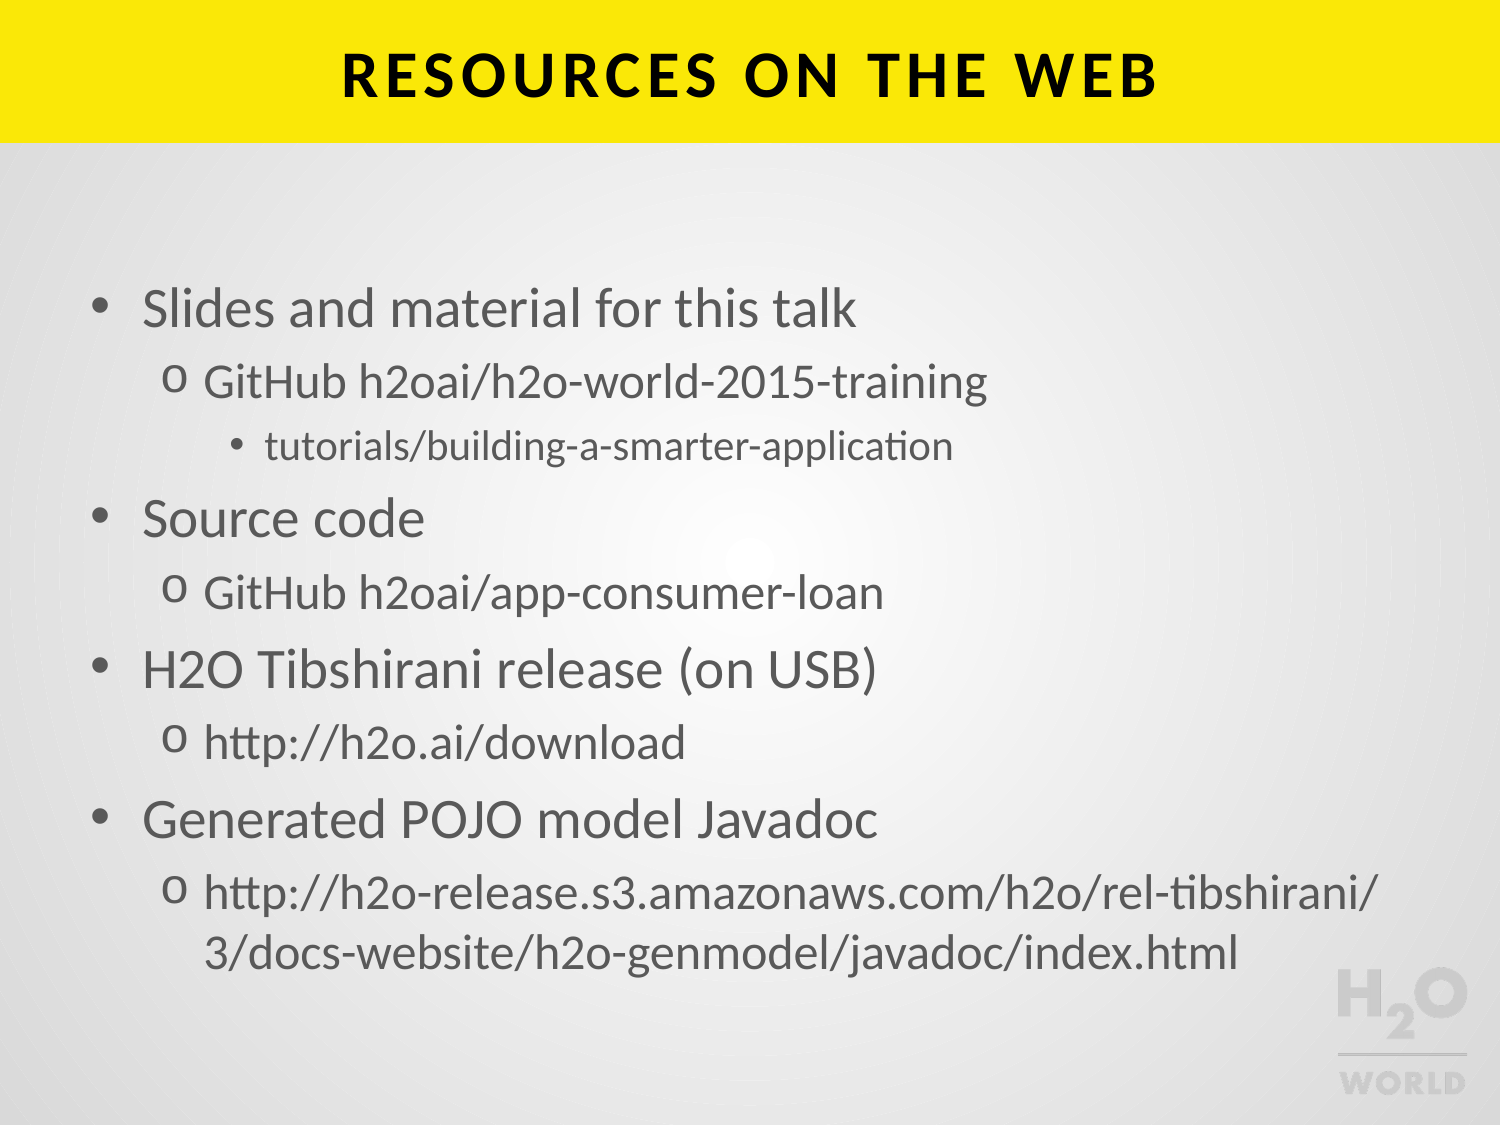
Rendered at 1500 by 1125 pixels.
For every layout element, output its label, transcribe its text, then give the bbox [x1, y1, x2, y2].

title RESOURCES ON THE WEB [75, 0, 1425, 144]
picture [1338, 967, 1468, 1103]
list Slides and material for this talk GitHub h2oai/h2o-world-2015-training tutorials/building-a-smarter-application Source code GitHub h2oai/app-consumer-loan H2O Tibshirani release (on USB) http://h2o.ai/download Generated POJO model Javadoc http://h2o-release.s3.amazonaws.com/h2o/rel-tibshirani/3/docs-website/h2o-genmodel/javadoc/index.html [75, 262, 1425, 1005]
